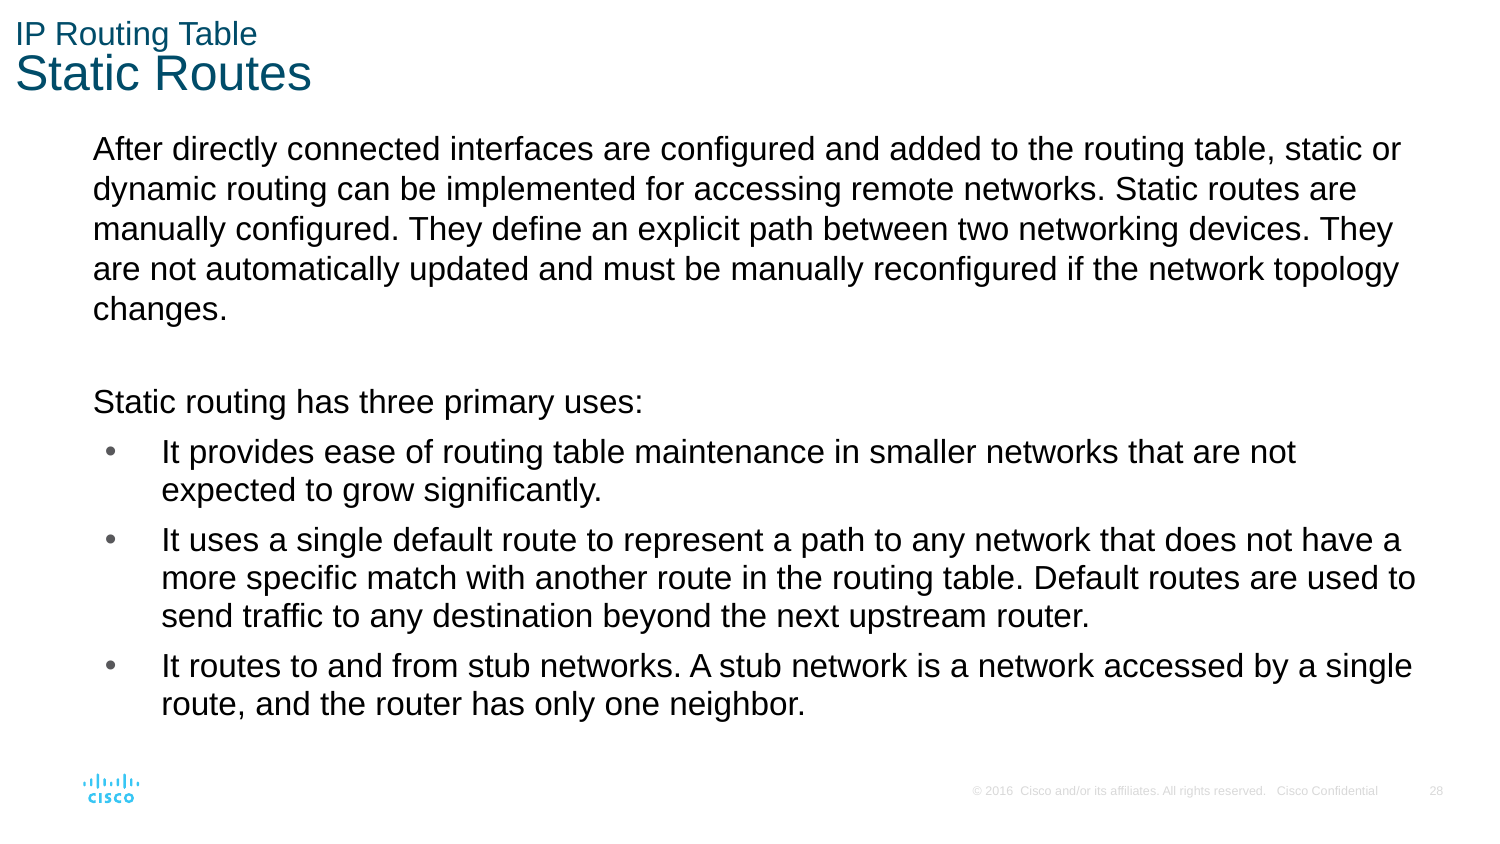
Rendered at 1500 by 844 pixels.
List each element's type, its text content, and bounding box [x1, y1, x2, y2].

title IP Routing Table Static Routes [0, 0, 1369, 121]
list After directly connected interfaces are configured and added to the routing table, static or dynamic routing can be implemented for accessing remote networks. Static routes are manually configured. They define an explicit path between two networking devices. They are not automatically updated and must be manually reconfigured if the network topology changes. Static routing has three primary uses: It provides ease of routing table maintenance in smaller networks that are not expected to grow significantly. It uses a single default route to represent a path to any network that does not have a more specific match with another route in the routing table. Default routes are used to send traffic to any destination beyond the next upstream router. It routes to and from stub networks. A stub network is a network accessed by a single route, and the router has only one neighbor. [77, 120, 1437, 726]
